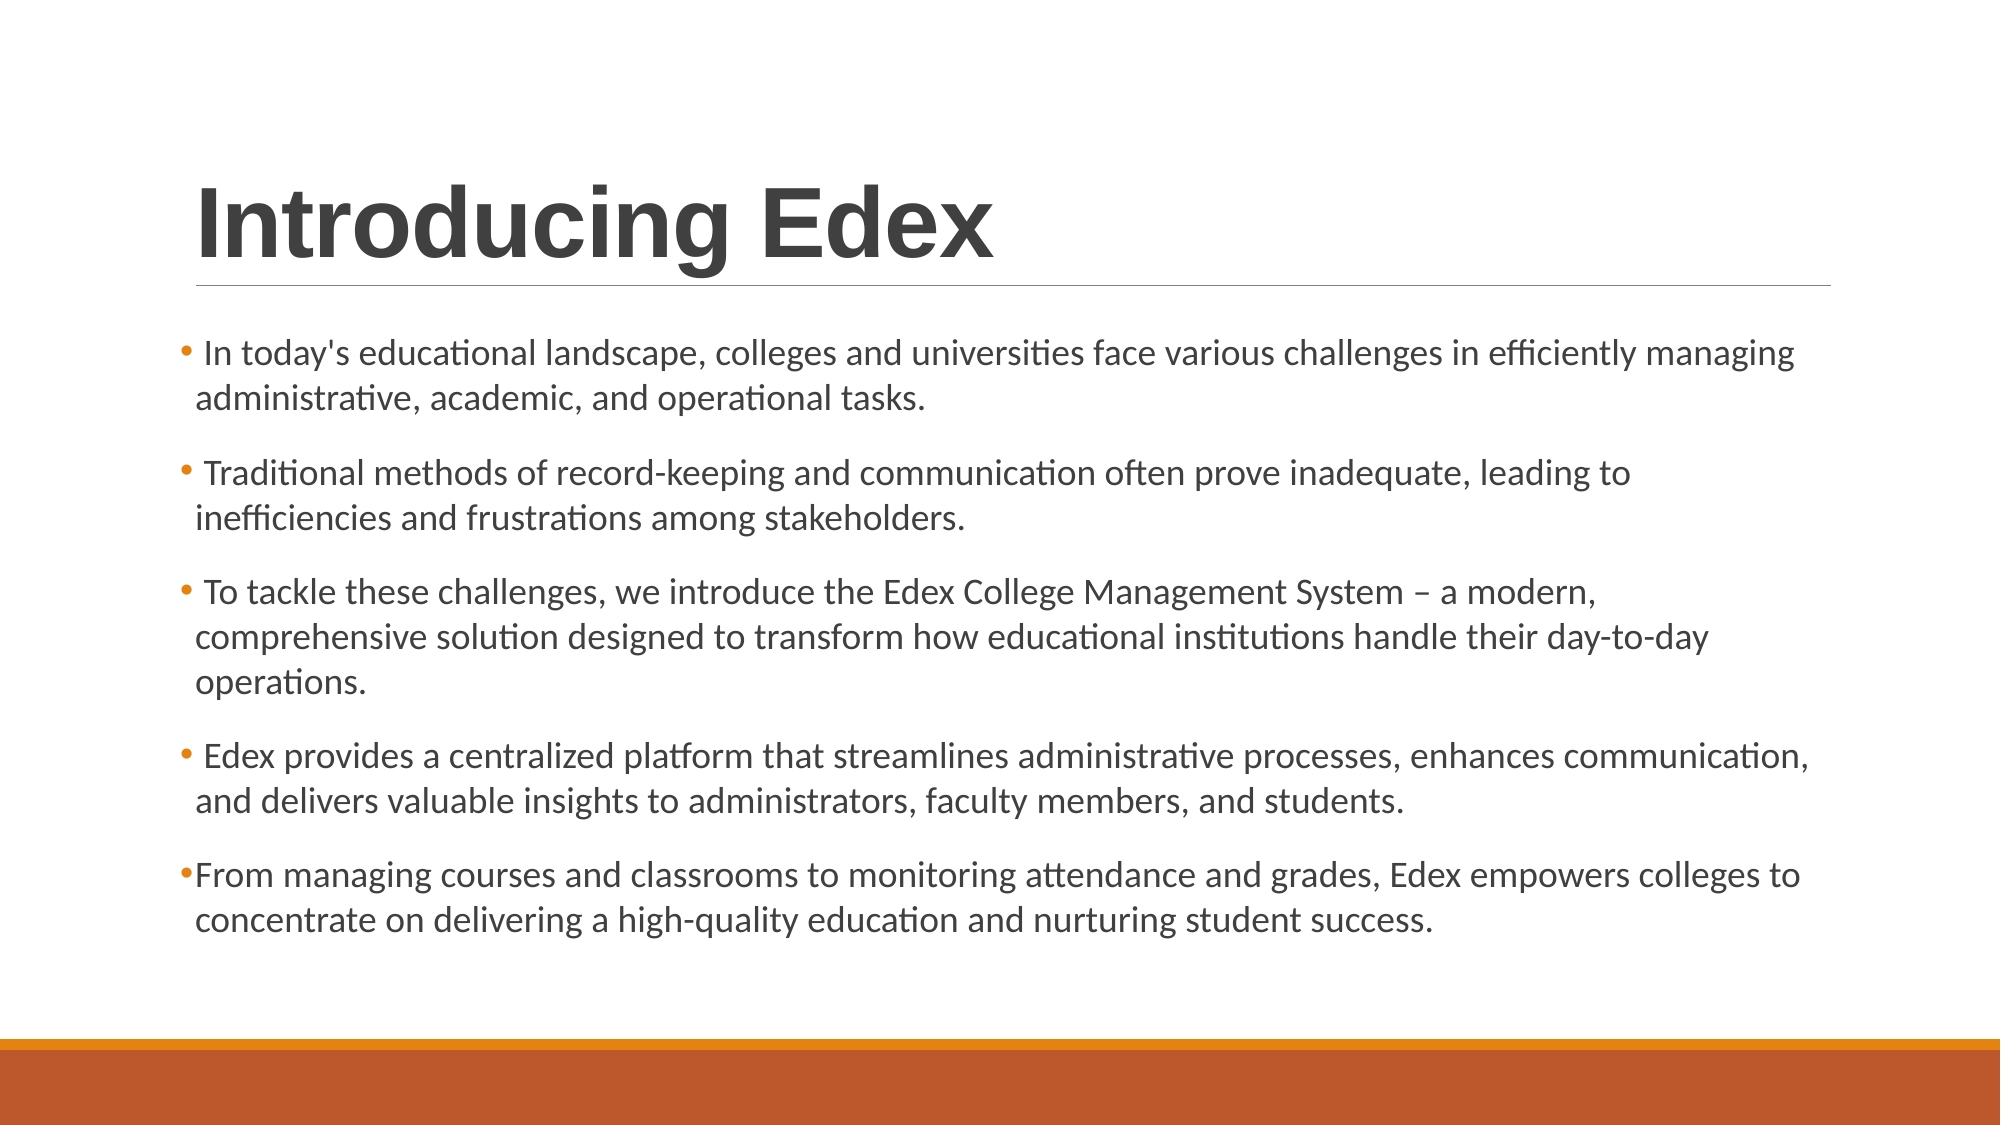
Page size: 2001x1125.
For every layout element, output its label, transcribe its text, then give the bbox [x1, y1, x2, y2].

list In today's educational landscape, colleges and universities face various challenges in efficiently managing administrative, academic, and operational tasks. Traditional methods of record-keeping and communication often prove inadequate, leading to inefficiencies and frustrations among stakeholders. To tackle these challenges, we introduce the Edex College Management System – a modern, comprehensive solution designed to transform how educational institutions handle their day-to-day operations. Edex provides a centralized platform that streamlines administrative processes, enhances communication, and delivers valuable insights to administrators, faculty members, and students. From managing courses and classrooms to monitoring attendance and grades, Edex empowers colleges to concentrate on delivering a high-quality education and nurturing student success. [180, 320, 1830, 981]
title Introducing Edex [180, 47, 1830, 285]
